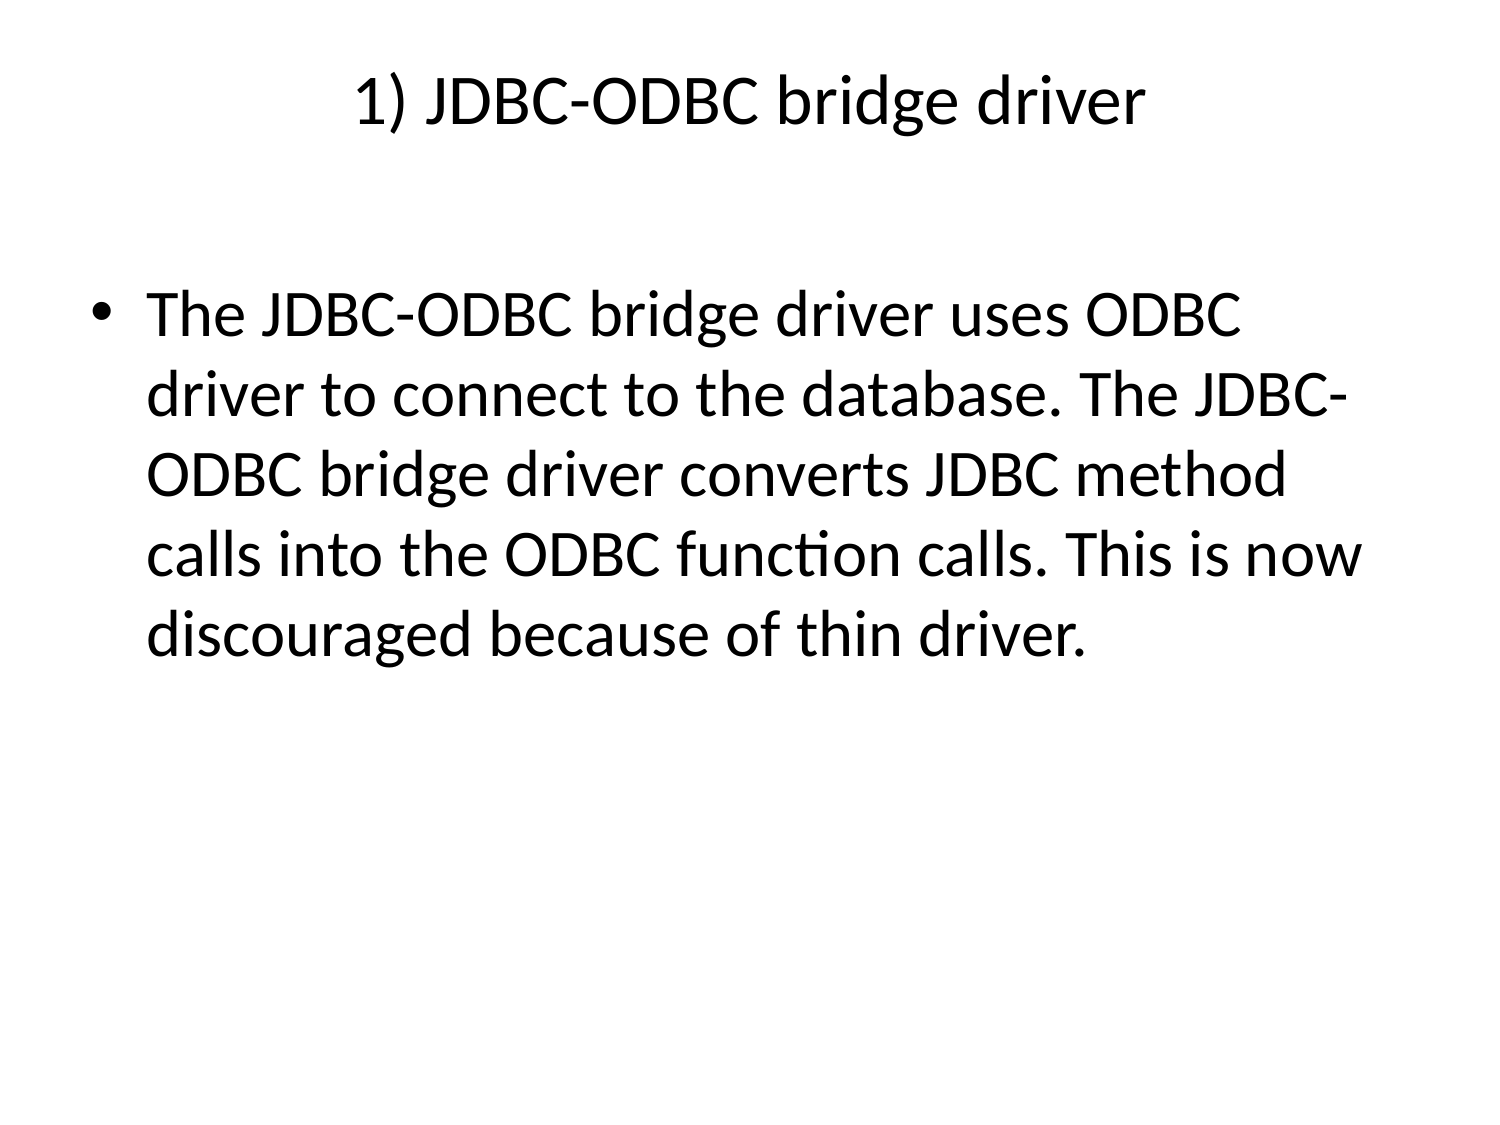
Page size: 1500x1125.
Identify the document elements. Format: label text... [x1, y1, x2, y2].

list The JDBC-ODBC bridge driver uses ODBC driver to connect to the database. The JDBC-ODBC bridge driver converts JDBC method calls into the ODBC function calls. This is now discouraged because of thin driver. [75, 262, 1425, 1005]
title 1) JDBC-ODBC bridge driver [75, 45, 1425, 233]
